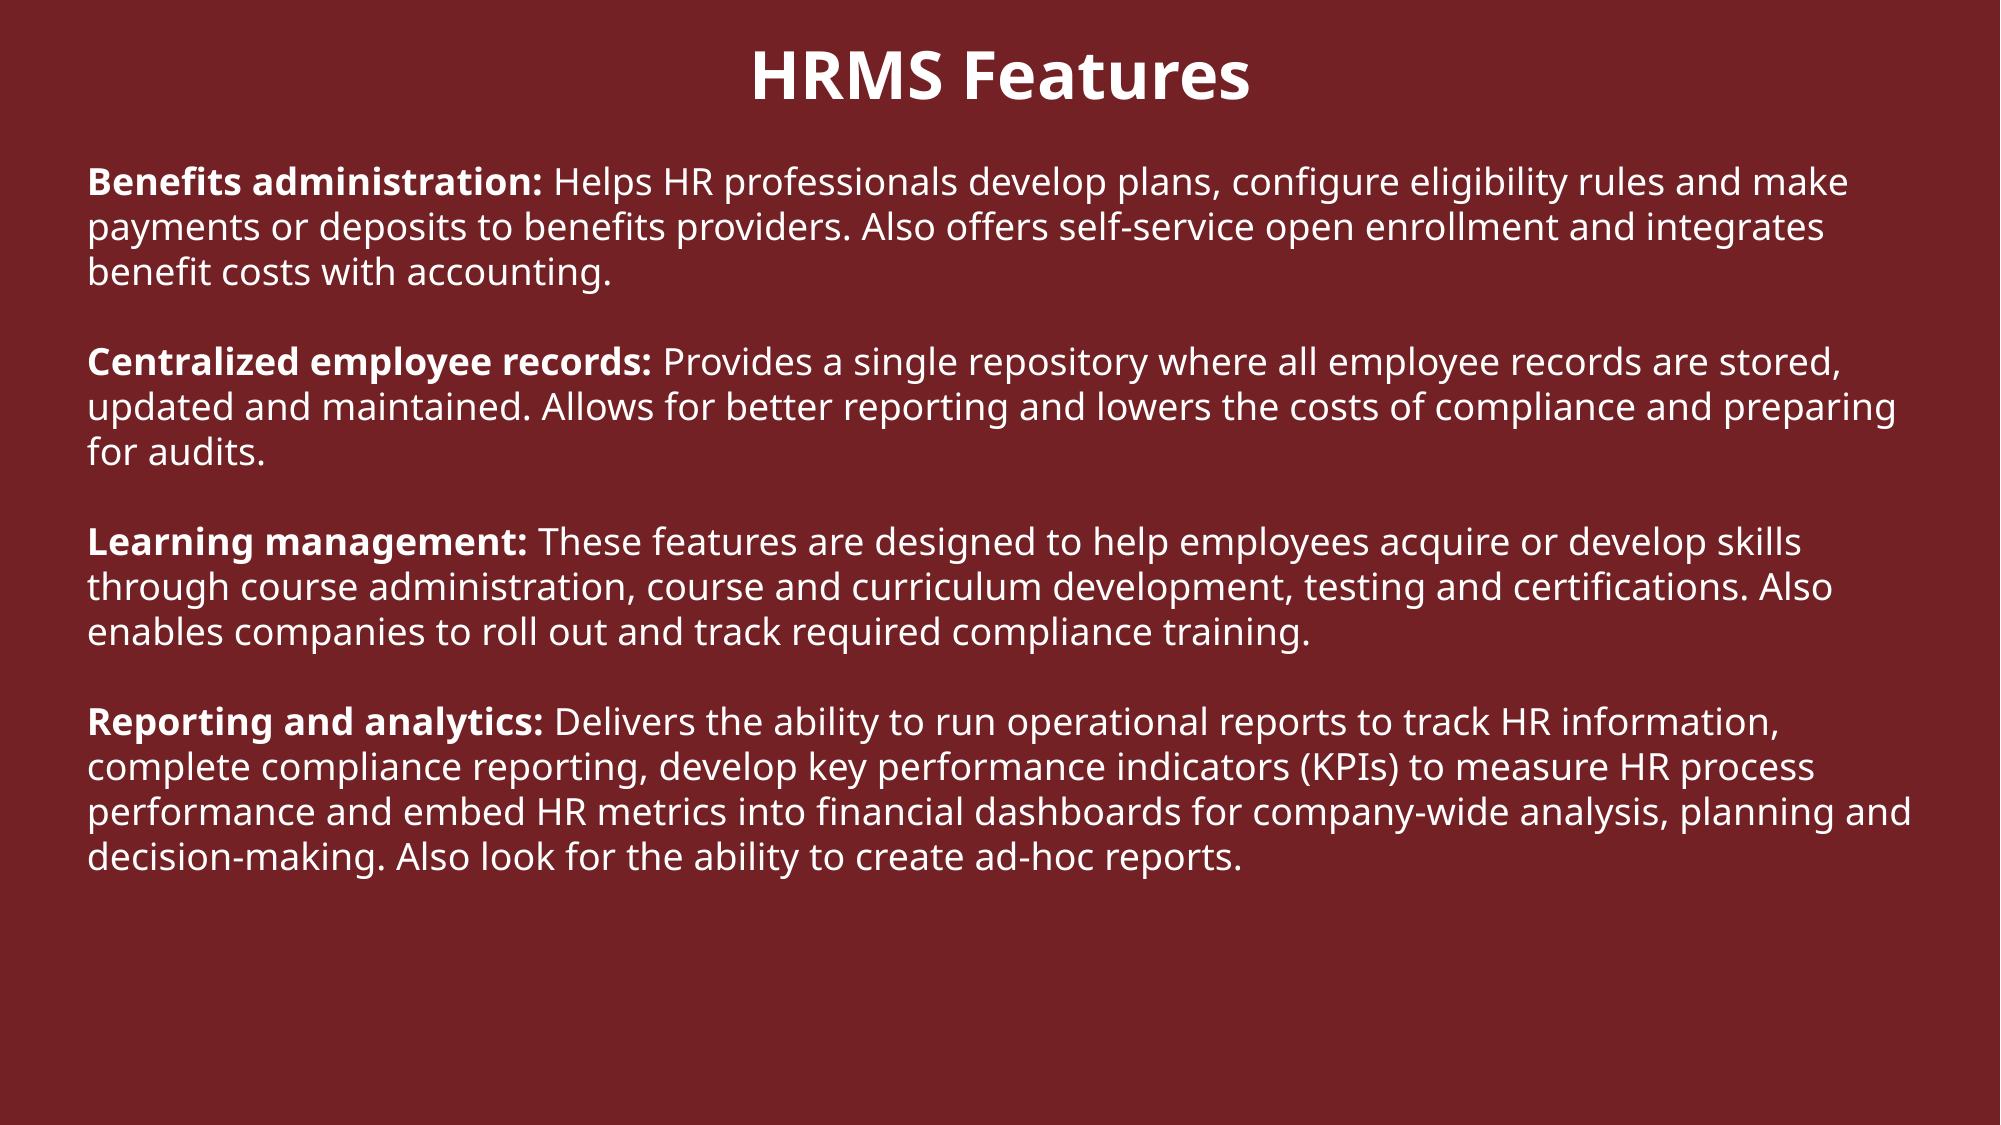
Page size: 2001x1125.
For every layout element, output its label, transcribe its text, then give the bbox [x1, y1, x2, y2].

text_box HRMS Features Benefits administration: Helps HR professionals develop plans, configure eligibility rules and make payments or deposits to benefits providers. Also offers self-service open enrollment and integrates benefit costs with accounting. Centralized employee records: Provides a single repository where all employee records are stored, updated and maintained. Allows for better reporting and lowers the costs of compliance and preparing for audits. Learning management: These features are designed to help employees acquire or develop skills through course administration, course and curriculum development, testing and certifications. Also enables companies to roll out and track required compliance training. Reporting and analytics: Delivers the ability to run operational reports to track HR information, complete compliance reporting, develop key performance indicators (KPIs) to measure HR process performance and embed HR metrics into financial dashboards for company-wide analysis, planning and decision-making. Also look for the ability to create ad-hoc reports. [72, 25, 1930, 931]
